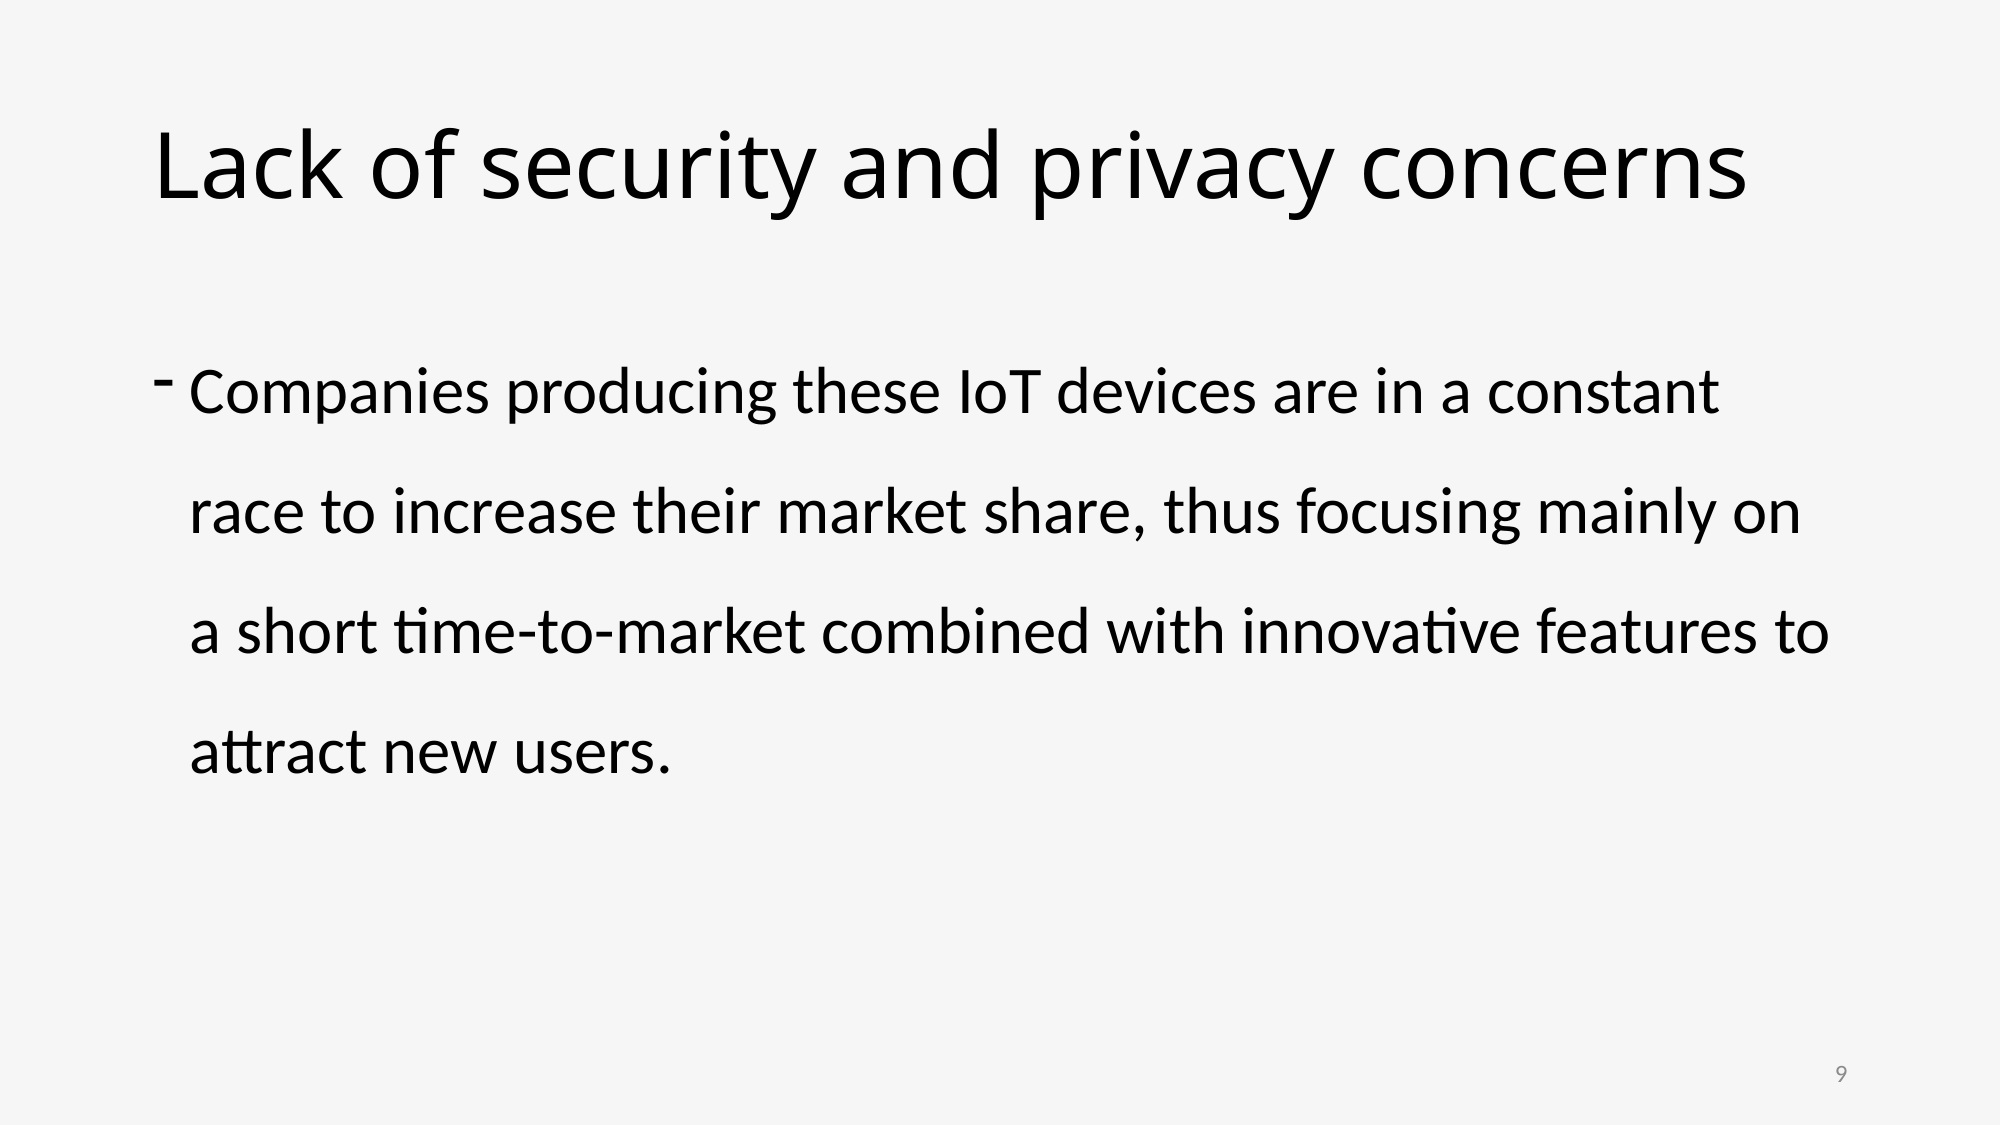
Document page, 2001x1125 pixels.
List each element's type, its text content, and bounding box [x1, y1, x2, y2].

list Companies producing these IoT devices are in a constant race to increase their market share, thus focusing mainly on a short time-to-market combined with innovative features to attract new users. [137, 299, 1863, 1014]
title Lack of security and privacy concerns [137, 59, 1863, 278]
slide_number 9 [1412, 1042, 1863, 1103]
